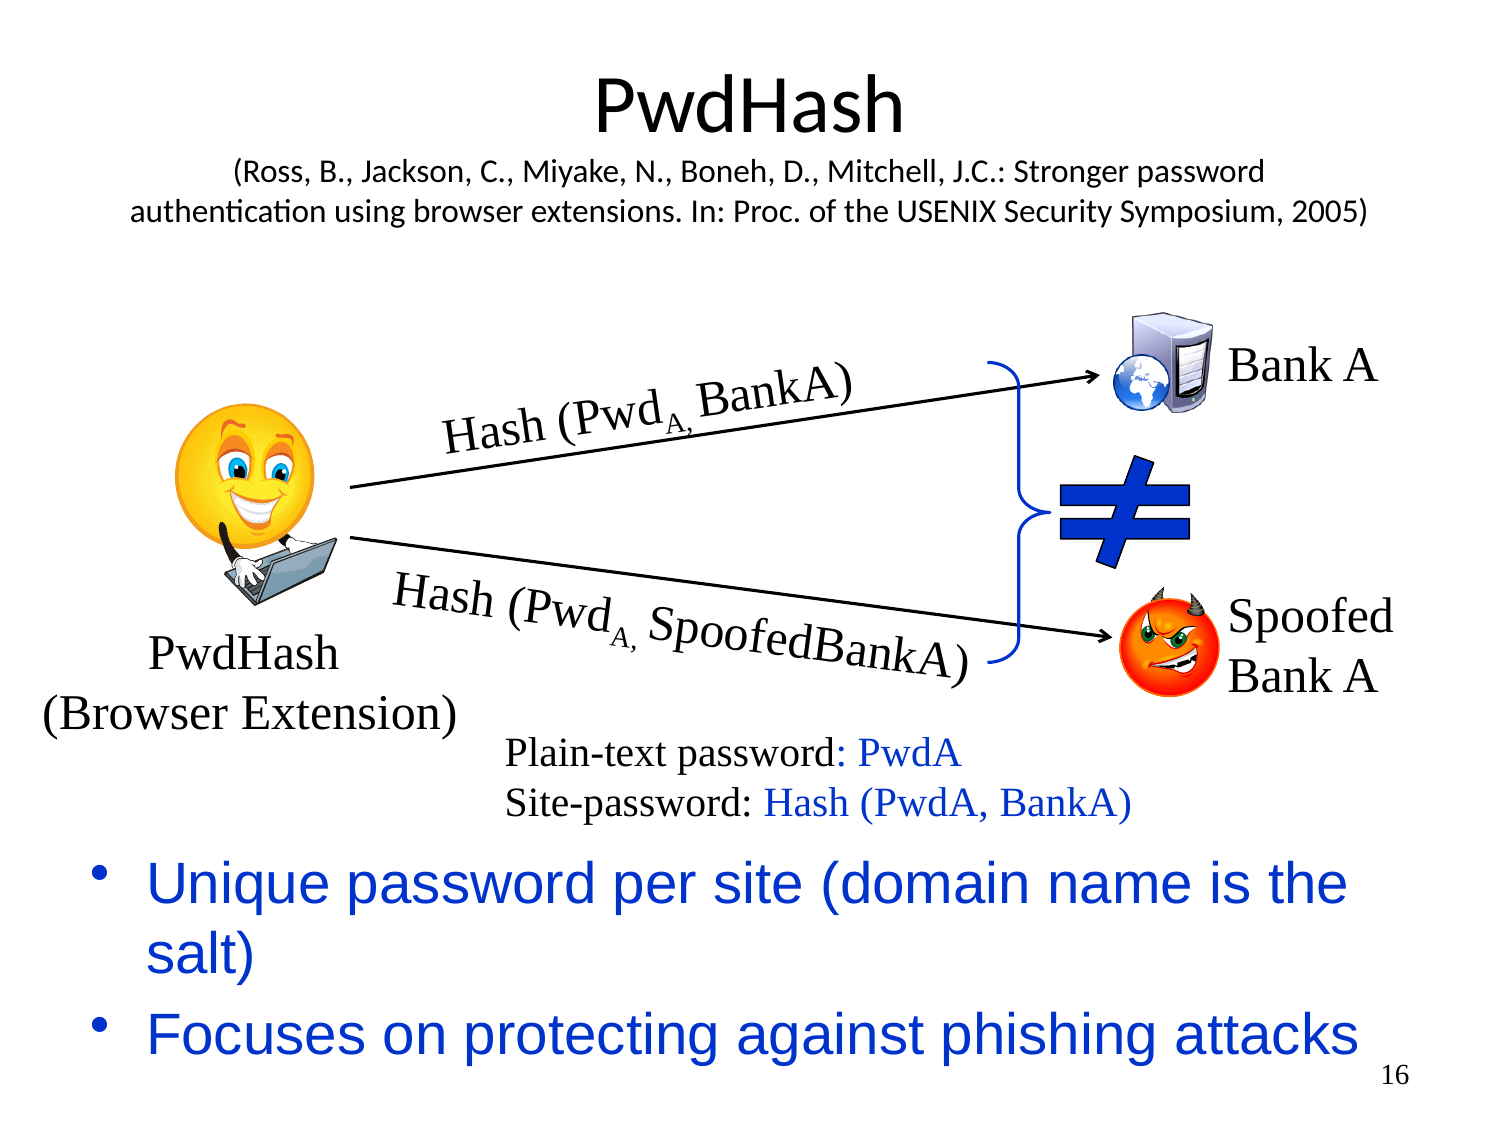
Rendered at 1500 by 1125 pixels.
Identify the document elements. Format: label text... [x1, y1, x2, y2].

text_box Bank A [1216, 324, 1450, 399]
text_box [349, 374, 982, 488]
text_box Hash (PwdA, BankA) [606, 311, 1034, 373]
text_box Unique password per site (domain name is the salt) Focuses on protecting against phishing attacks [75, 837, 1475, 1000]
picture [174, 403, 338, 607]
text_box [349, 537, 982, 638]
text_box Plain-text password: PwdA Site-password: Hash (PwdA, BankA) [489, 716, 1162, 832]
text_box PwdHash (Browser Extension) [24, 612, 475, 748]
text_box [987, 362, 1213, 663]
title PwdHash (Ross, B., Jackson, C., Miyake, N., Boneh, D., Mitchell, J.C.: Stronger password authentication using browser extensions. In: Proc. of the USENIX Security Symposium, 2005) [75, 45, 1425, 233]
picture [1112, 312, 1213, 362]
text_box Spoofed Bank A [1212, 574, 1450, 710]
picture [1118, 586, 1221, 698]
slide_number 16 [1074, 1042, 1425, 1103]
text_box Hash (PwdA, SpoofedBankA) [511, 646, 1036, 715]
